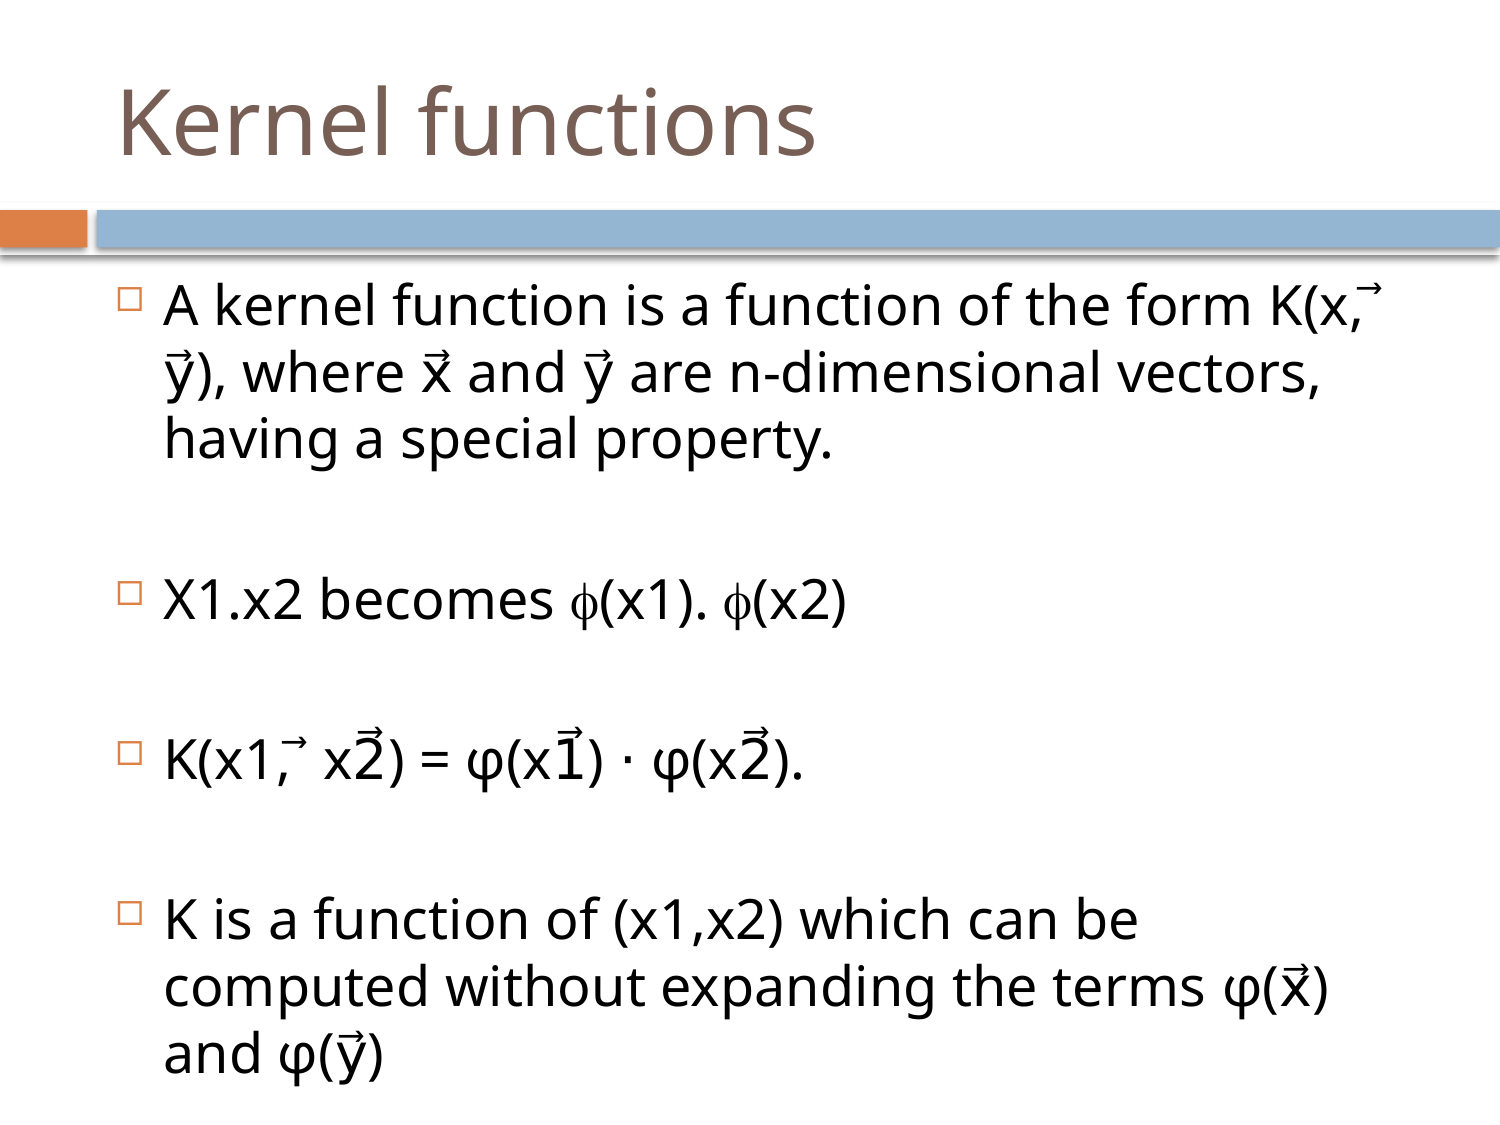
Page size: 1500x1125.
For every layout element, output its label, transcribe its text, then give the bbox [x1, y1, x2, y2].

title Kernel functions [100, 37, 1438, 200]
list A kernel function is a function of the form K(x, ⃗ y⃗), where x⃗ and y⃗ are n-dimensional vectors, having a special property. X1.x2 becomes (x1). (x2) K(x1, ⃗ x2⃗) = φ(x1⃗) ⋅ φ(x2⃗). K is a function of (x1,x2) which can be computed without expanding the terms φ(x⃗) and φ(y⃗) [100, 262, 1438, 1100]
